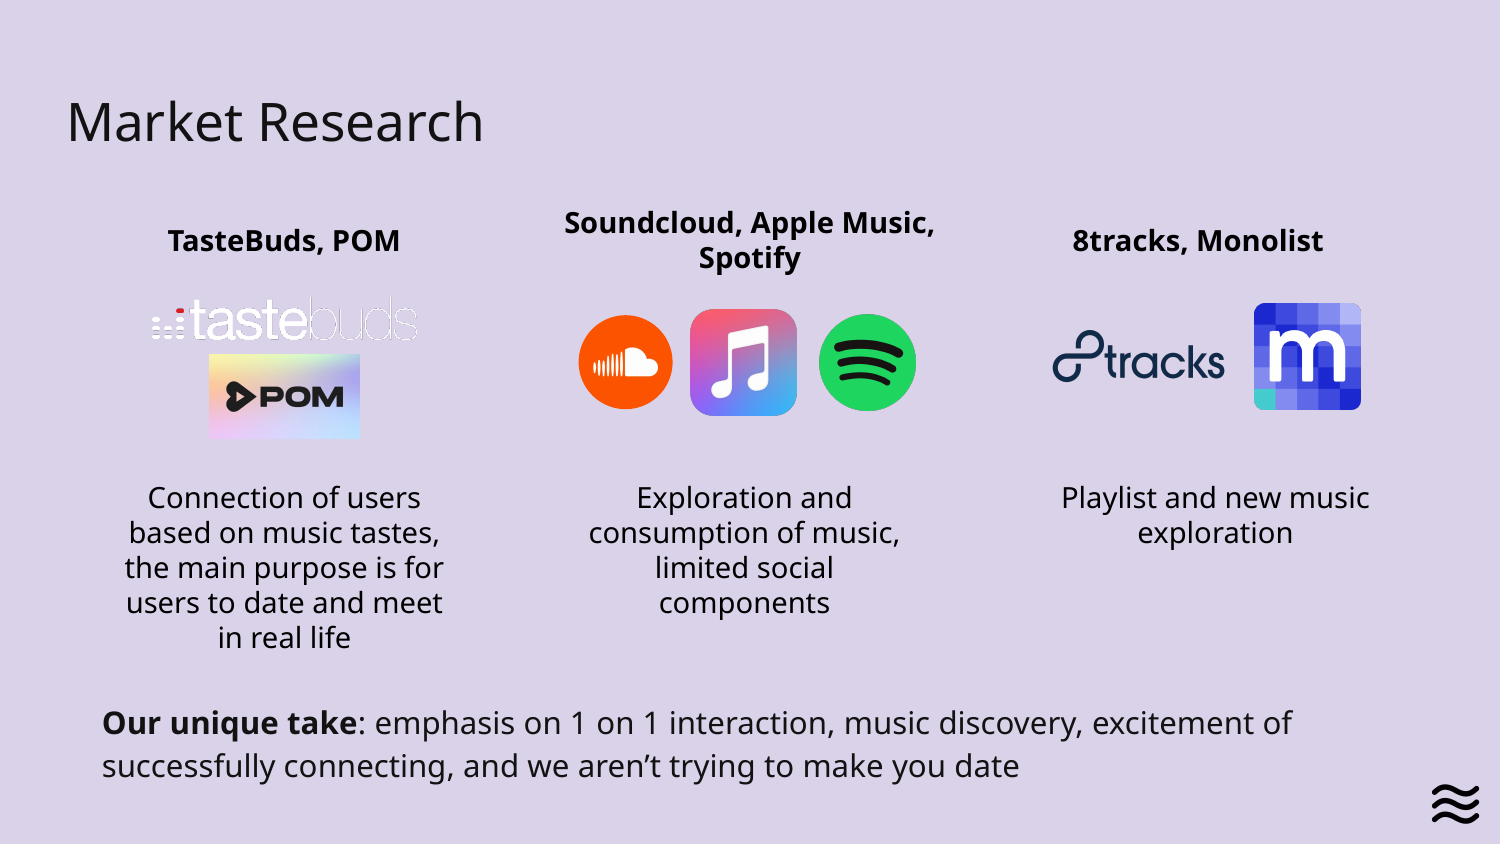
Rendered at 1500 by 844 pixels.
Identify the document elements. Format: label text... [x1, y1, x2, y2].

title Market Research [51, 72, 1449, 167]
picture [1035, 313, 1241, 399]
text_box Connection of users based on music tastes, the main purpose is for users to date and meet in real life [104, 464, 465, 602]
picture [1426, 780, 1485, 831]
text_box Playlist and new music exploration [1035, 464, 1396, 602]
picture [813, 308, 921, 416]
picture [209, 353, 360, 439]
text_box 8tracks, Monolist [1018, 206, 1378, 273]
picture [152, 297, 417, 341]
picture [578, 314, 673, 410]
picture [690, 308, 797, 416]
text_box TasteBuds, POM [104, 206, 465, 273]
text_box Soundcloud, Apple Music, Spotify [524, 206, 975, 273]
picture [1254, 302, 1361, 410]
text_box Our unique take: emphasis on 1 on 1 interaction, music discovery, excitement of successfully connecting, and we aren’t trying to make you date [86, 682, 1400, 799]
text_box Exploration and consumption of music, limited social components [564, 464, 925, 602]
